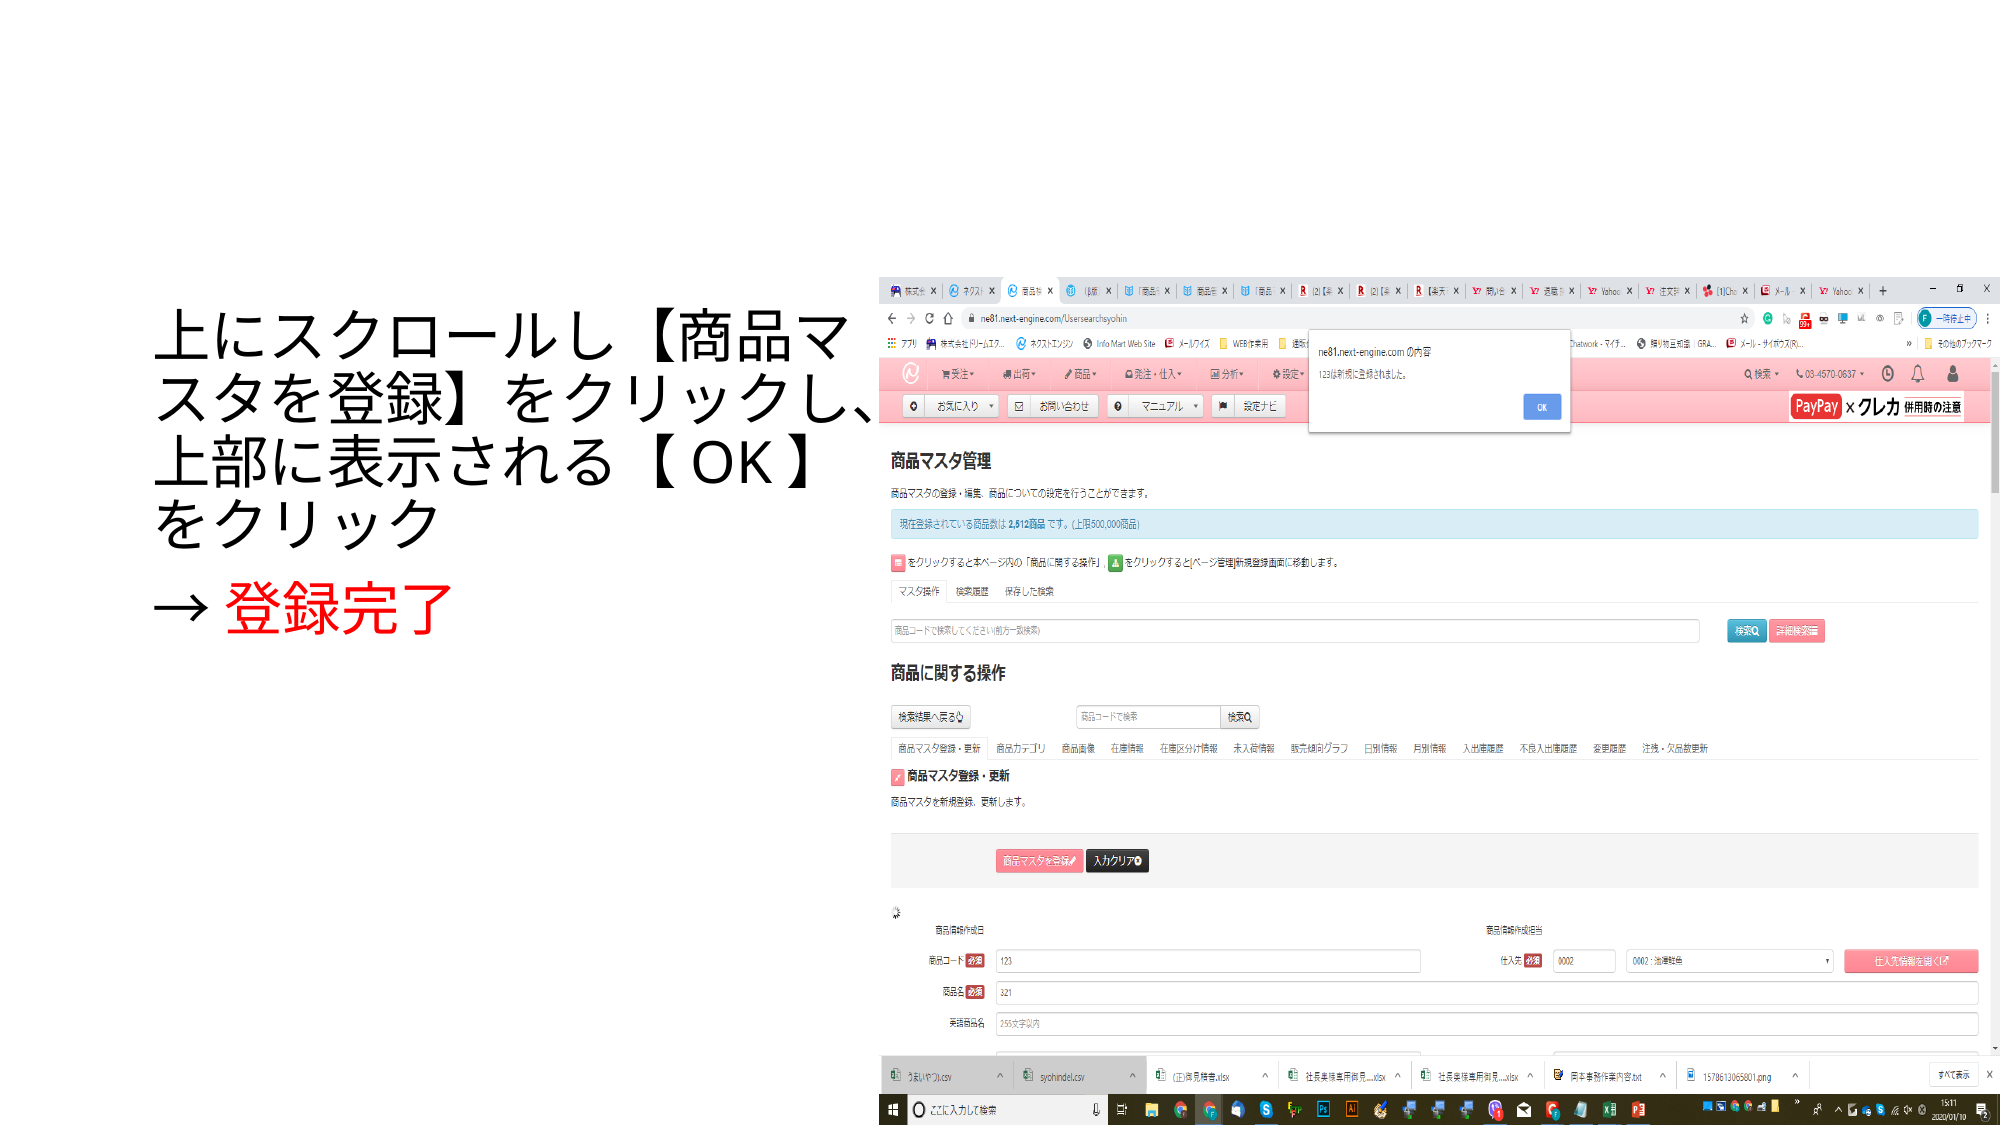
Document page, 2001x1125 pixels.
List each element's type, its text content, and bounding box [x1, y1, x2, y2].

picture [879, 277, 2000, 1125]
list 上にスクロールし【商品マスタを登録】をクリックし、上部に表示される【OK】をクリック →登録完了 [137, 299, 879, 1014]
